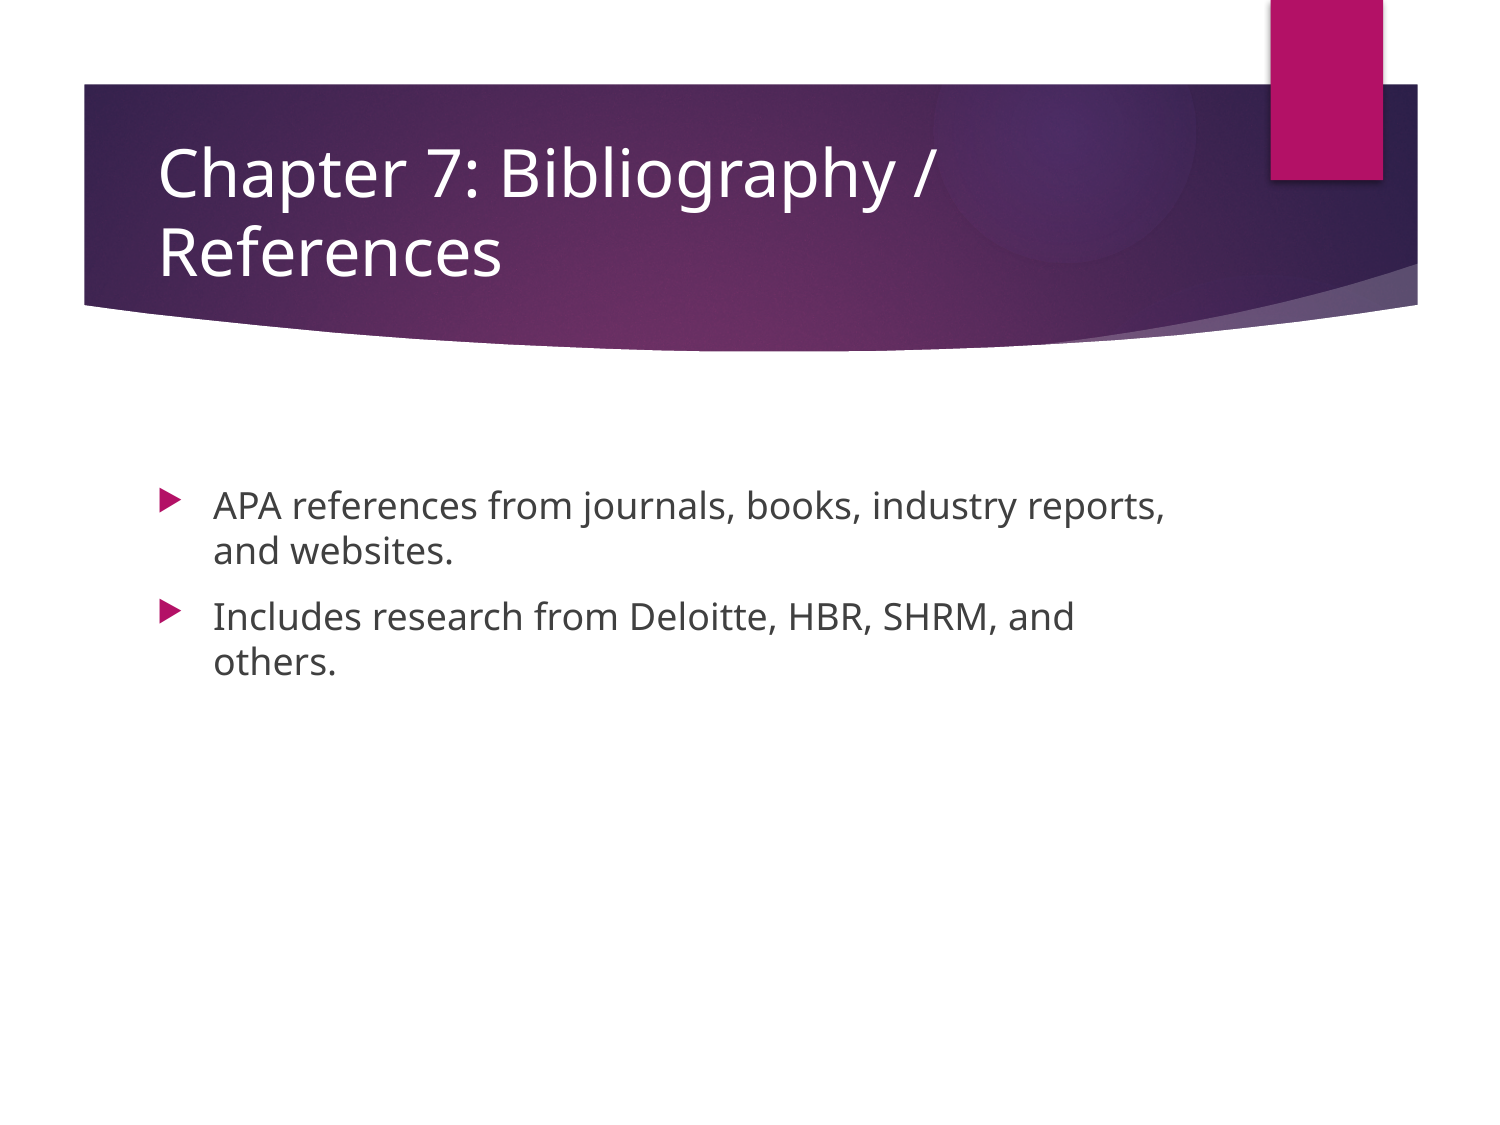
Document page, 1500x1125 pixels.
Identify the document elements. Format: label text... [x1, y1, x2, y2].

title Chapter 7: Bibliography / References [142, 152, 1183, 269]
list APA references from journals, books, industry reports, and websites. Includes research from Deloitte, HBR, SHRM, and others. [141, 408, 1183, 988]
